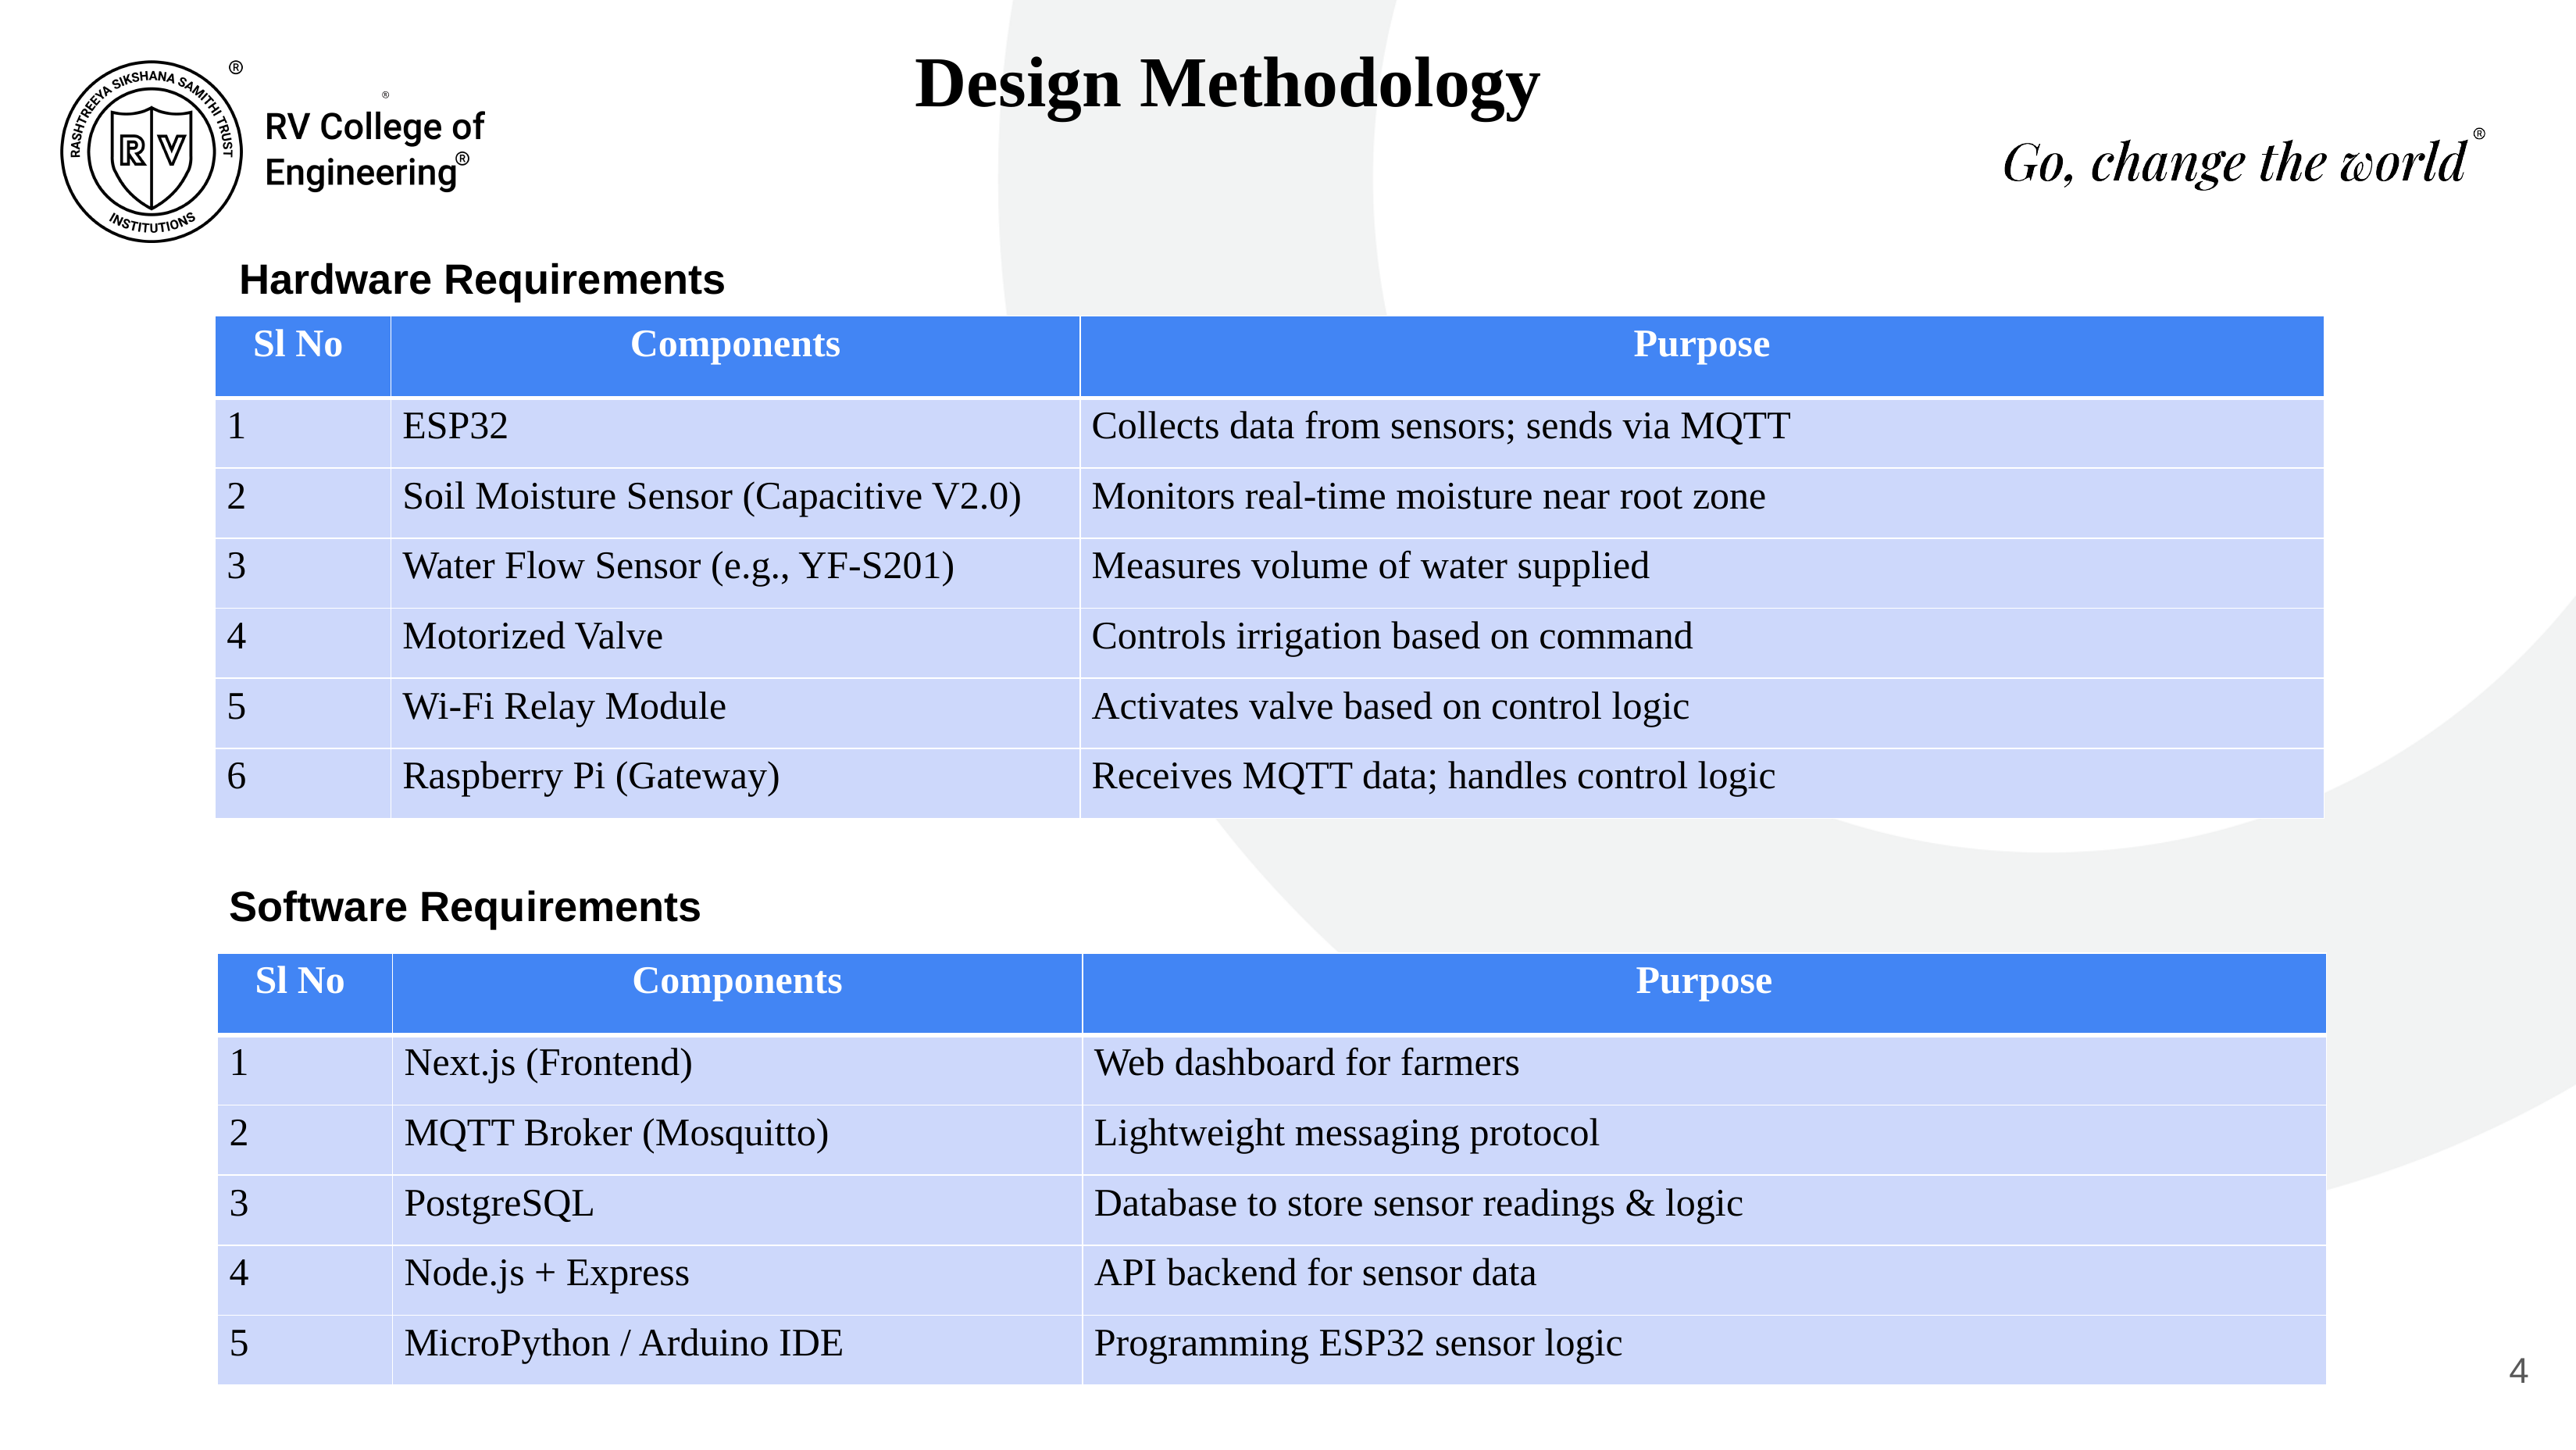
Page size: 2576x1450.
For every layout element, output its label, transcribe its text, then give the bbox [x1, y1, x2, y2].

table_cell Receives MQTT data; handles control logic [1081, 749, 2324, 818]
table_cell Next.js (Frontend) [393, 1038, 1082, 1105]
table_cell MQTT Broker (Mosquitto) [393, 1105, 1082, 1174]
table_cell 1 [216, 400, 391, 467]
table_cell MicroPython / Arduino IDE [393, 1316, 1082, 1384]
table_cell 5 [216, 679, 391, 748]
table_cell Wi-Fi Relay Module [391, 679, 1079, 748]
table_cell Soil Moisture Sensor (Capacitive V2.0) [391, 469, 1079, 538]
table_cell 4 [216, 609, 391, 677]
table_cell 4 [218, 1246, 392, 1315]
table_cell Node.js + Express [393, 1246, 1082, 1315]
table_cell PostgreSQL [393, 1176, 1082, 1245]
table_cell 3 [216, 539, 391, 608]
table_cell Database to store sensor readings & logic [1083, 1176, 2326, 1245]
table_cell 1 [218, 1038, 392, 1105]
table_cell Water Flow Sensor (e.g., YF-S201) [391, 539, 1079, 608]
table_cell Raspberry Pi (Gateway) [391, 749, 1079, 818]
table_header Purpose [1081, 316, 2324, 396]
table_cell Measures volume of water supplied [1081, 539, 2324, 608]
table_header Components [391, 316, 1079, 396]
table_cell 6 [216, 749, 391, 818]
table_cell Activates valve based on control logic [1081, 679, 2324, 748]
table_cell Programming ESP32 sensor logic [1083, 1316, 2326, 1384]
picture [0, 0, 2576, 1450]
table_cell Motorized Valve [391, 609, 1079, 677]
slide_number <number> [2386, 1313, 2541, 1425]
text_box Hardware Requirements [227, 245, 771, 352]
table_header Sl No [218, 980, 392, 1033]
table_header Sl No [216, 316, 391, 396]
table_cell Monitors real-time moisture near root zone [1081, 469, 2324, 538]
table_cell 3 [218, 1176, 392, 1245]
table_cell Controls irrigation based on command [1081, 609, 2324, 677]
table_cell 2 [216, 469, 391, 538]
table_cell API backend for sensor data [1083, 1246, 2326, 1315]
table_cell 5 [218, 1316, 392, 1384]
table_cell Web dashboard for farmers [1083, 1038, 2326, 1105]
table_cell 2 [218, 1105, 392, 1174]
text_box Design Methodology [648, 37, 1811, 119]
table_cell Lightweight messaging protocol [1083, 1105, 2326, 1174]
text_box Software Requirements [217, 873, 761, 980]
table_cell Collects data from sensors; sends via MQTT [1081, 400, 2324, 467]
table_header Components [393, 954, 1082, 1033]
table_cell ESP32 [391, 400, 1079, 467]
table_header Purpose [1083, 954, 2326, 1033]
